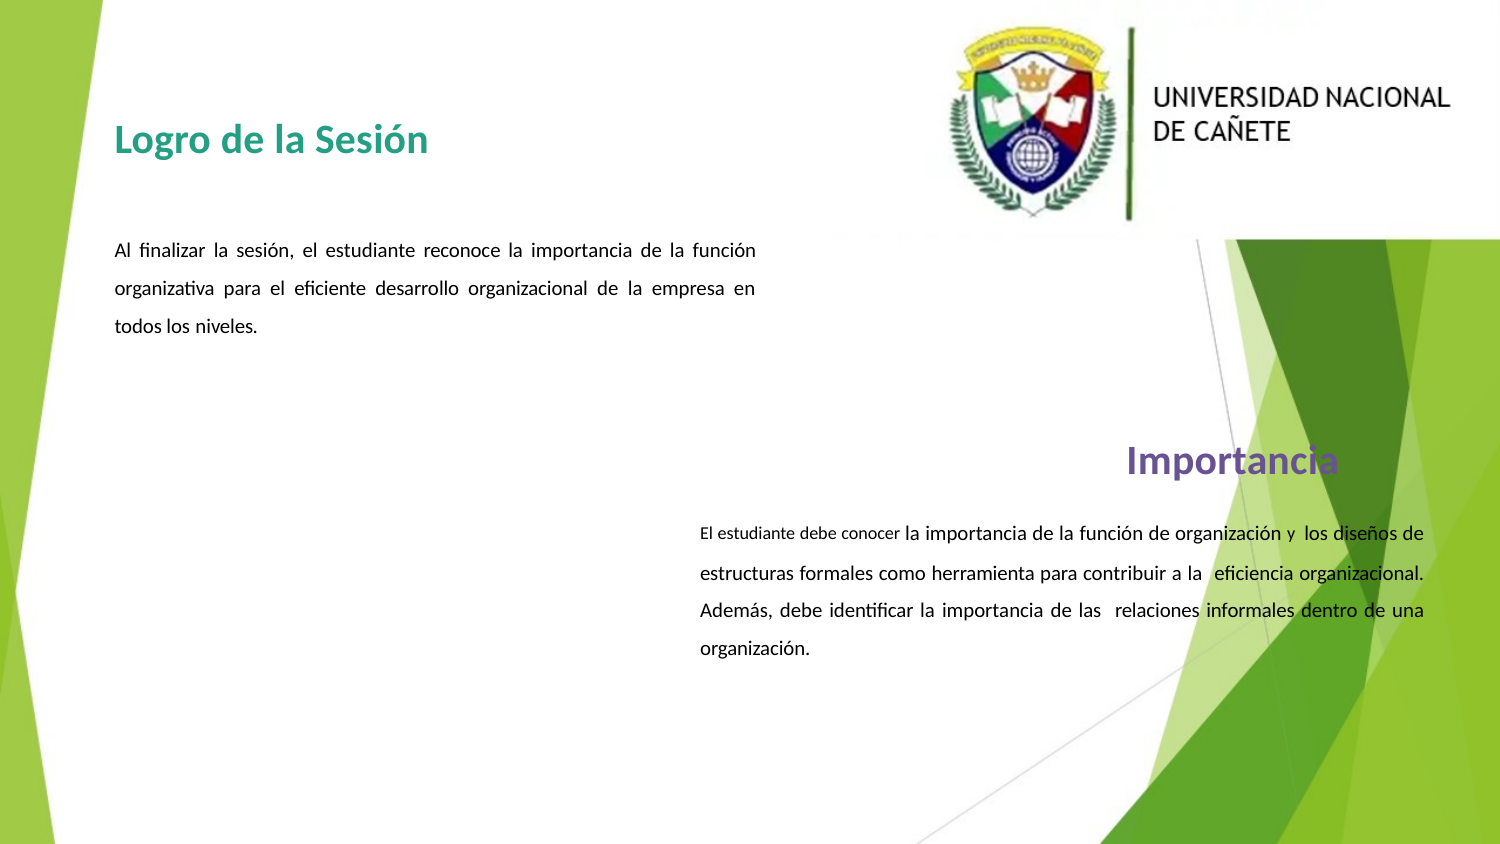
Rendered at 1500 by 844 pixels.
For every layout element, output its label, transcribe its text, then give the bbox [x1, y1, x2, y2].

text_box Al finalizar la sesión, el estudiante reconoce la importancia de la función organizativa para el eficiente desarrollo organizacional de la empresa en todos los niveles. [112, 221, 766, 338]
title Logro de la Sesión [112, 109, 617, 221]
picture [0, 0, 1500, 844]
text_box Importancia El estudiante debe conocer la importancia de la función de organización y los diseños de estructuras formales como herramienta para contribuir a la eficiencia organizacional. Además, debe identificar la importancia de las relaciones informales dentro de una organización. [698, 430, 1425, 660]
